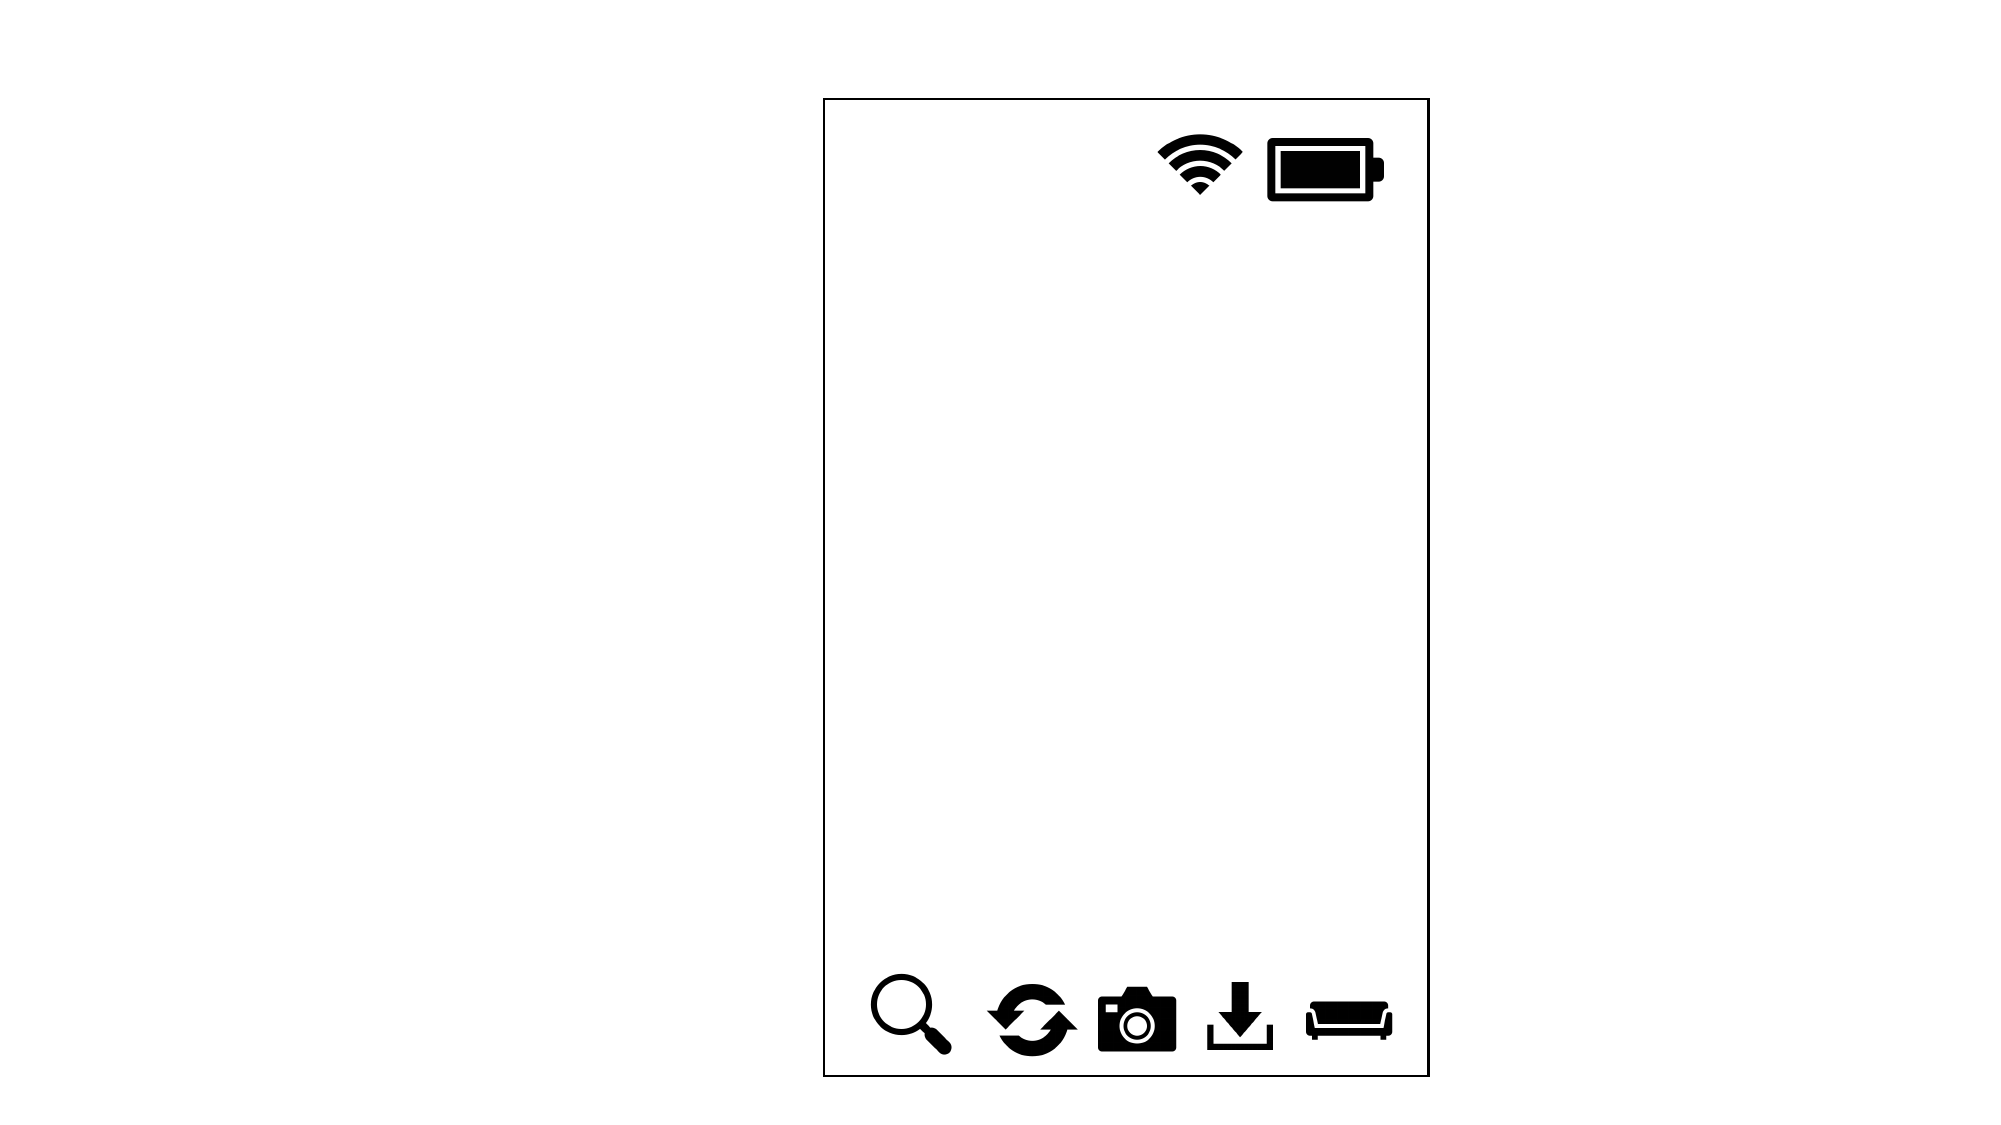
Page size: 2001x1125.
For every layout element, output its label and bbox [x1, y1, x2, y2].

picture [1302, 973, 1396, 1067]
picture [985, 973, 1080, 1067]
picture [1090, 972, 1184, 1066]
picture [1189, 965, 1291, 1067]
text_box [823, 98, 1430, 1077]
picture [862, 965, 960, 1063]
picture [1136, 101, 1389, 233]
